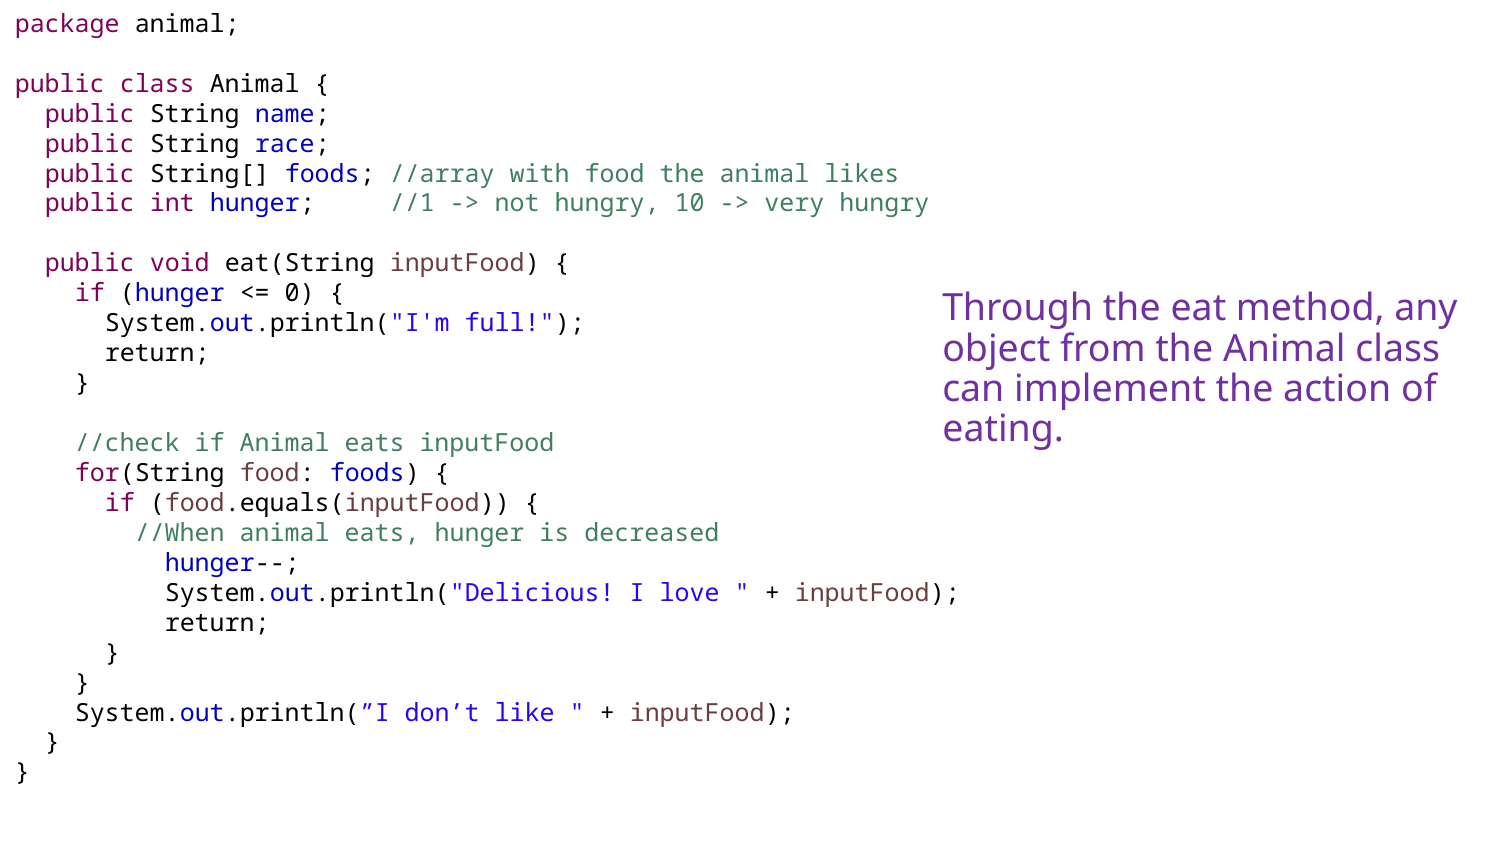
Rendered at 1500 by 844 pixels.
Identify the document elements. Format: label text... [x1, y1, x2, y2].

text_box package animal; public class Animal { public String name; public String race; public String[] foods; //array with food the animal likes public int hunger; //1 -> not hungry, 10 -> very hungry public void eat(String inputFood) { if (hunger <= 0) { System.out.println("I'm full!"); return; } //check if Animal eats inputFood for(String food: foods) { if (food.equals(inputFood)) { //When animal eats, hunger is decreased hunger--; System.out.println("Delicious! I love " + inputFood); return; } } System.out.println(”I don’t like " + inputFood); } } [0, 0, 1195, 794]
text_box Through the eat method, any object from the Animal class can implement the action of eating. [927, 190, 1500, 548]
